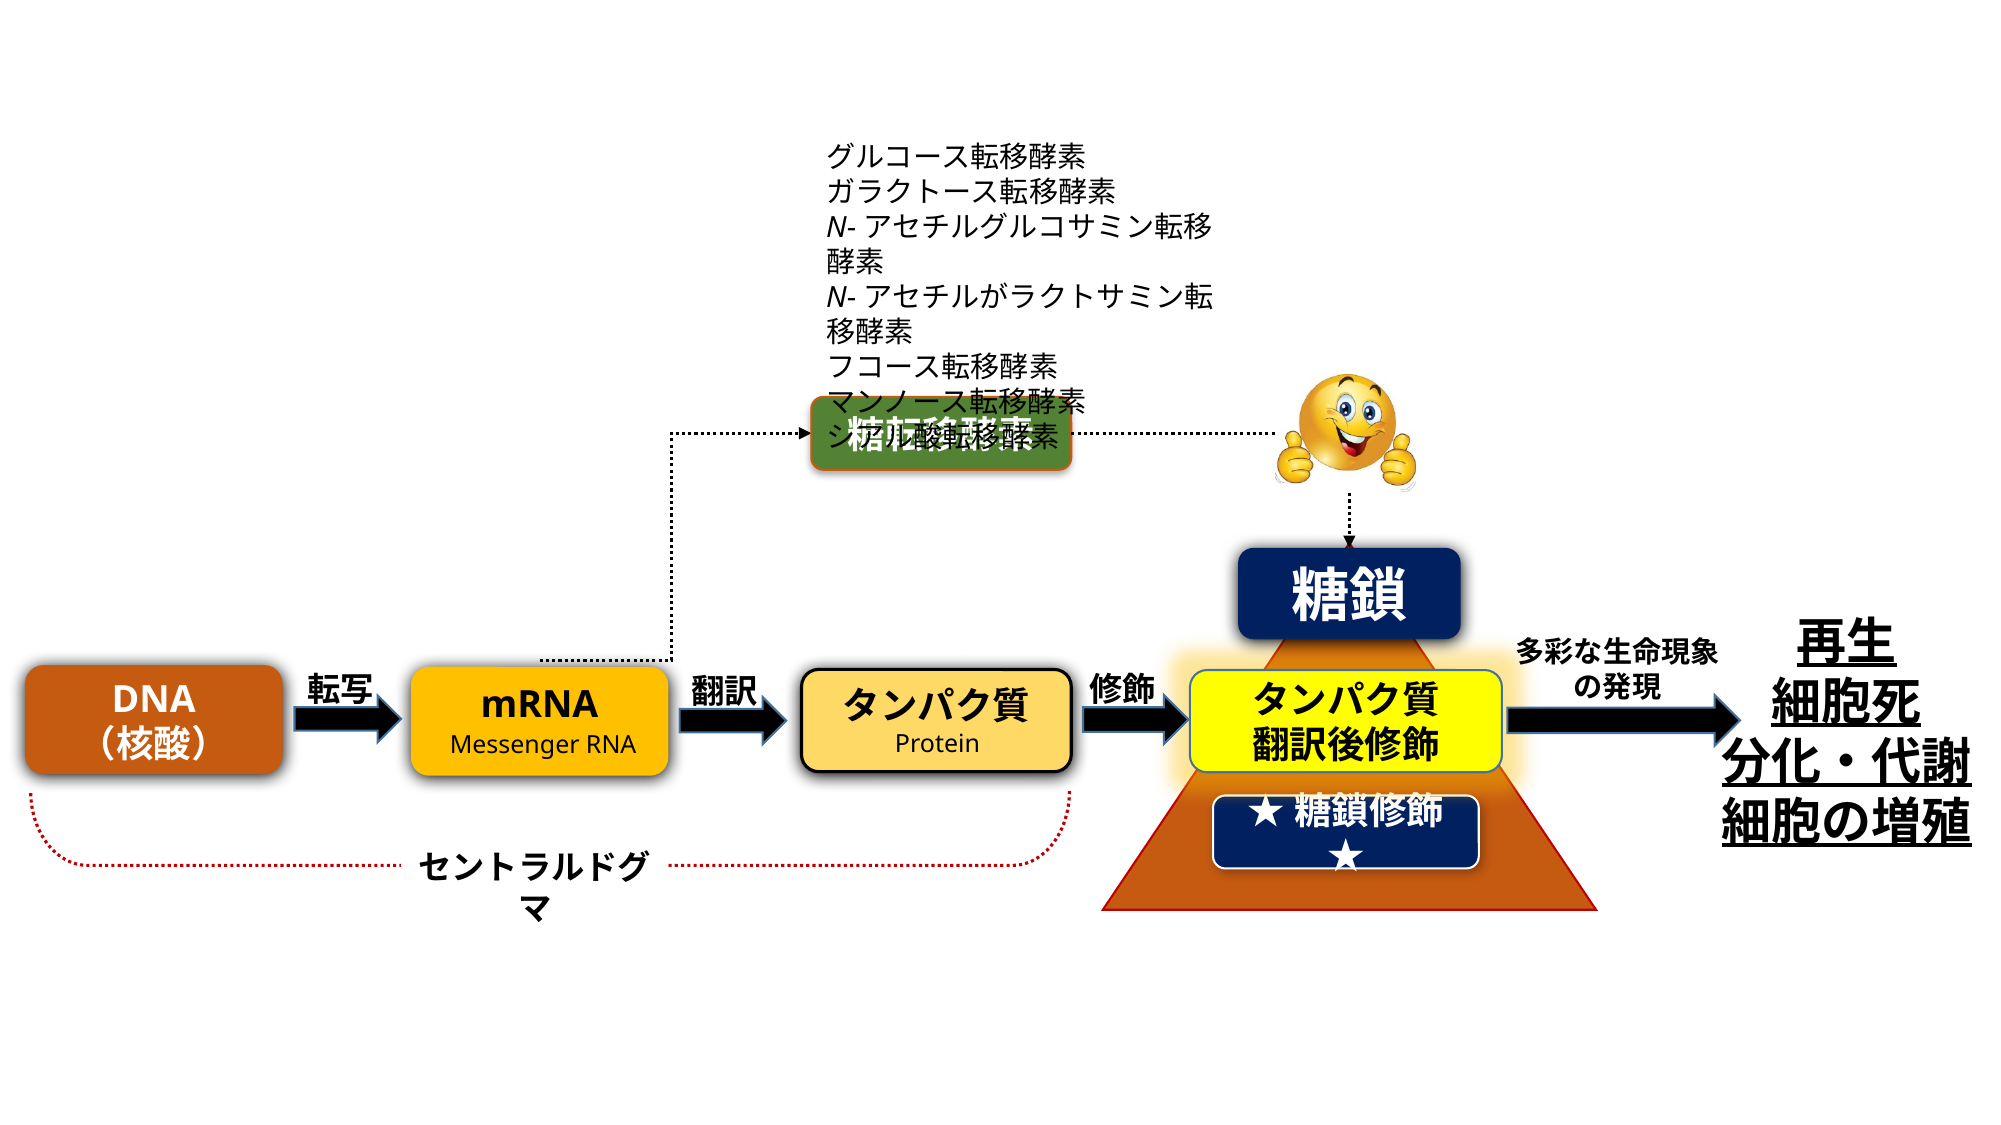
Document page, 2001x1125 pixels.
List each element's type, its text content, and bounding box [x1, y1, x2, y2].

text_box 修飾 [1069, 660, 1176, 715]
text_box Messenger RNA [417, 721, 670, 766]
text_box [678, 710, 788, 747]
text_box 再生 細胞死 分化・代謝 細胞の増殖 [1693, 601, 2000, 857]
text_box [539, 433, 812, 661]
text_box mRNA [409, 665, 670, 777]
text_box 糖鎖 [1237, 546, 1462, 638]
text_box [1081, 705, 1190, 747]
text_box 糖転移酵素 [812, 461, 1071, 471]
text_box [1071, 433, 1350, 548]
text_box [30, 791, 1071, 866]
text_box タンパク質 翻訳後修飾 [1188, 668, 1503, 774]
text_box ★糖鎖修飾★ [1212, 805, 1480, 870]
text_box セントラルドグマ [401, 839, 669, 934]
text_box 翻訳 [671, 662, 778, 717]
text_box DNA （核酸） [24, 664, 284, 776]
text_box 多彩な生命現象 の発現 [1479, 626, 1756, 712]
text_box 転写 [287, 660, 394, 716]
picture [1275, 374, 1416, 492]
text_box [1506, 712, 1693, 735]
text_box タンパク質 [800, 668, 1073, 773]
text_box [293, 710, 396, 745]
text_box [1100, 798, 1598, 911]
text_box Protein [811, 719, 1064, 765]
text_box グルコース転移酵素 ガラクトース転移酵素 N-アセチルグルコサミン転移酵素 N-アセチルがラクトサミン転移酵素 フコース転移酵素 マンノース転移酵素 シアル酸転移酵素 [811, 131, 1257, 461]
